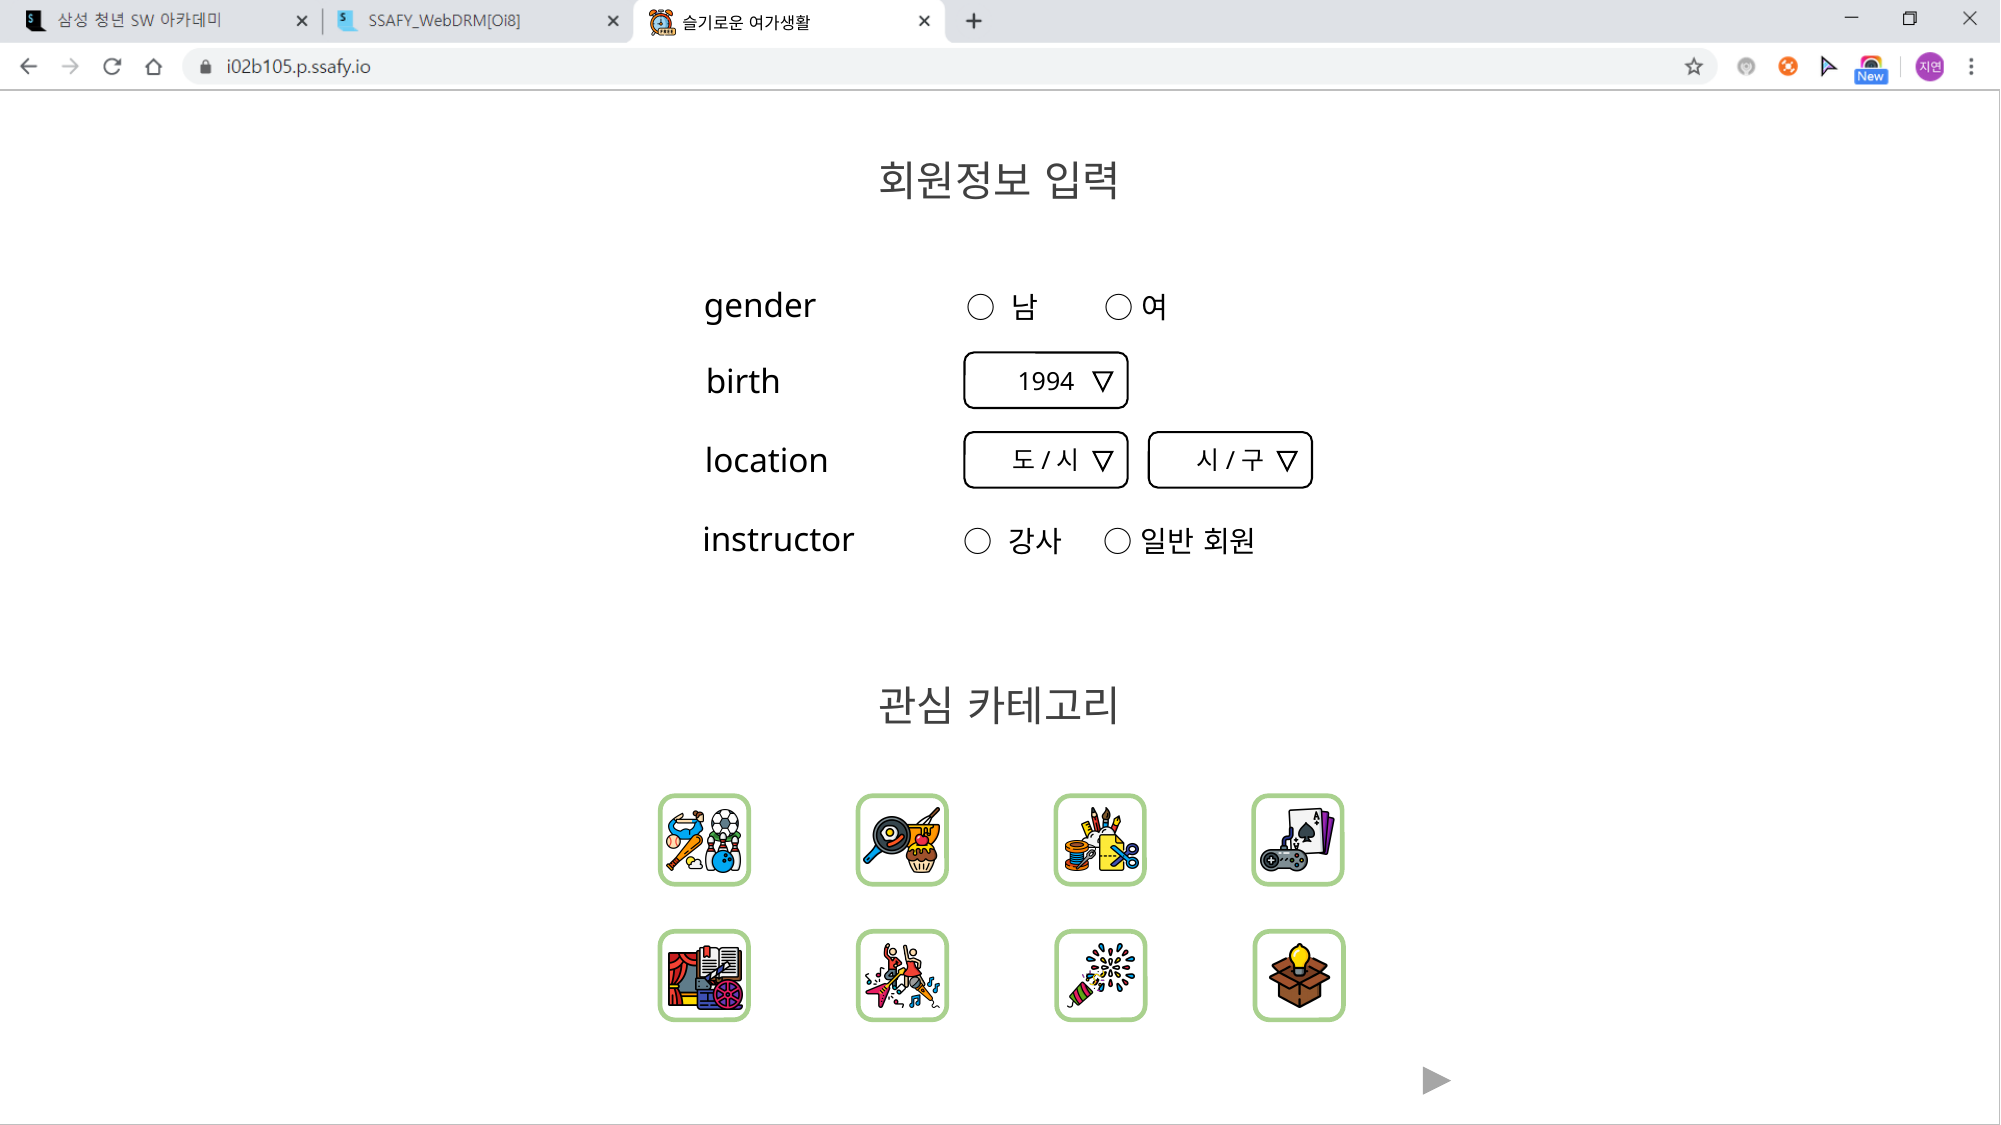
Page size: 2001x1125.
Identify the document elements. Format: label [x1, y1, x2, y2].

text_box [964, 432, 1128, 488]
text_box [1148, 432, 1312, 488]
text_box [1055, 795, 1145, 885]
text_box [659, 931, 749, 1020]
text_box [0, 0, 2000, 1125]
text_box [1056, 931, 1146, 1020]
text_box [660, 795, 749, 885]
text_box [1253, 795, 1343, 885]
text_box [857, 795, 947, 885]
text_box [1254, 931, 1344, 1020]
text_box [964, 352, 1128, 408]
text_box [858, 931, 947, 1020]
